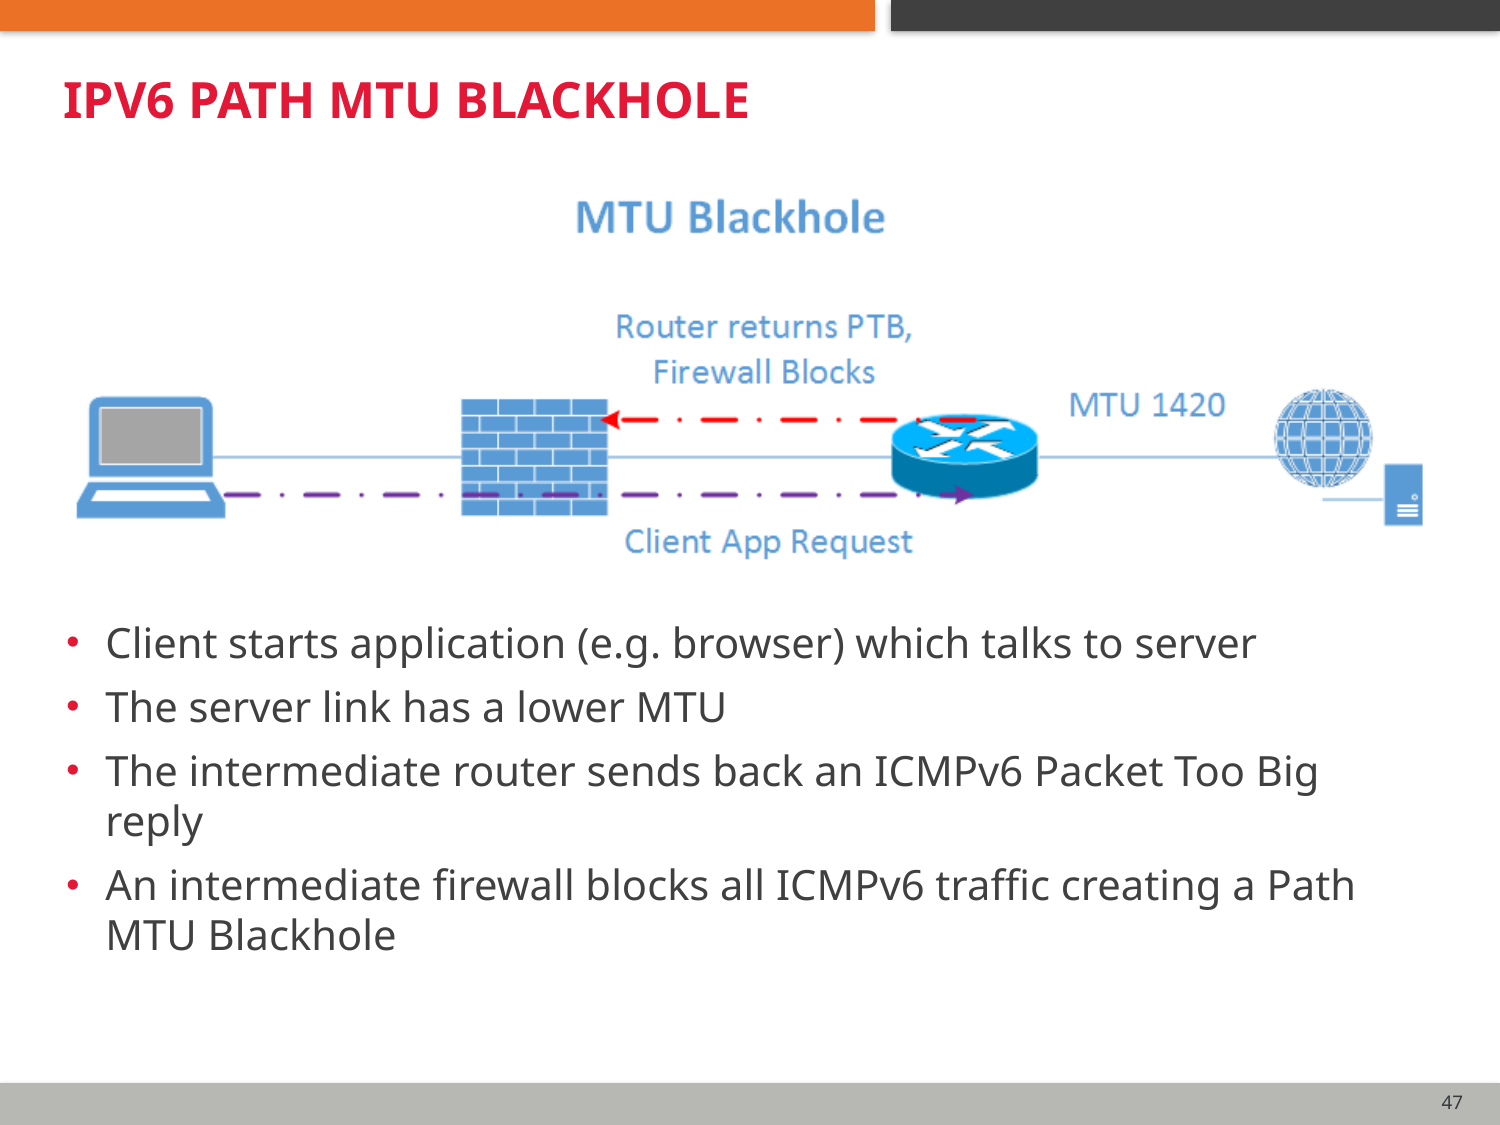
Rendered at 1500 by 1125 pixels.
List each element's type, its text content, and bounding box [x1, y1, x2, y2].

title IPv6 Path MTU Blackhole [48, 54, 1424, 142]
picture [73, 172, 1427, 583]
list Client starts application (e.g. browser) which talks to server The server link has a lower MTU The intermediate router sends back an ICMPv6 Packet Too Big reply An intermediate firewall blocks all ICMPv6 traffic creating a Path MTU Blackhole [51, 609, 1425, 1052]
